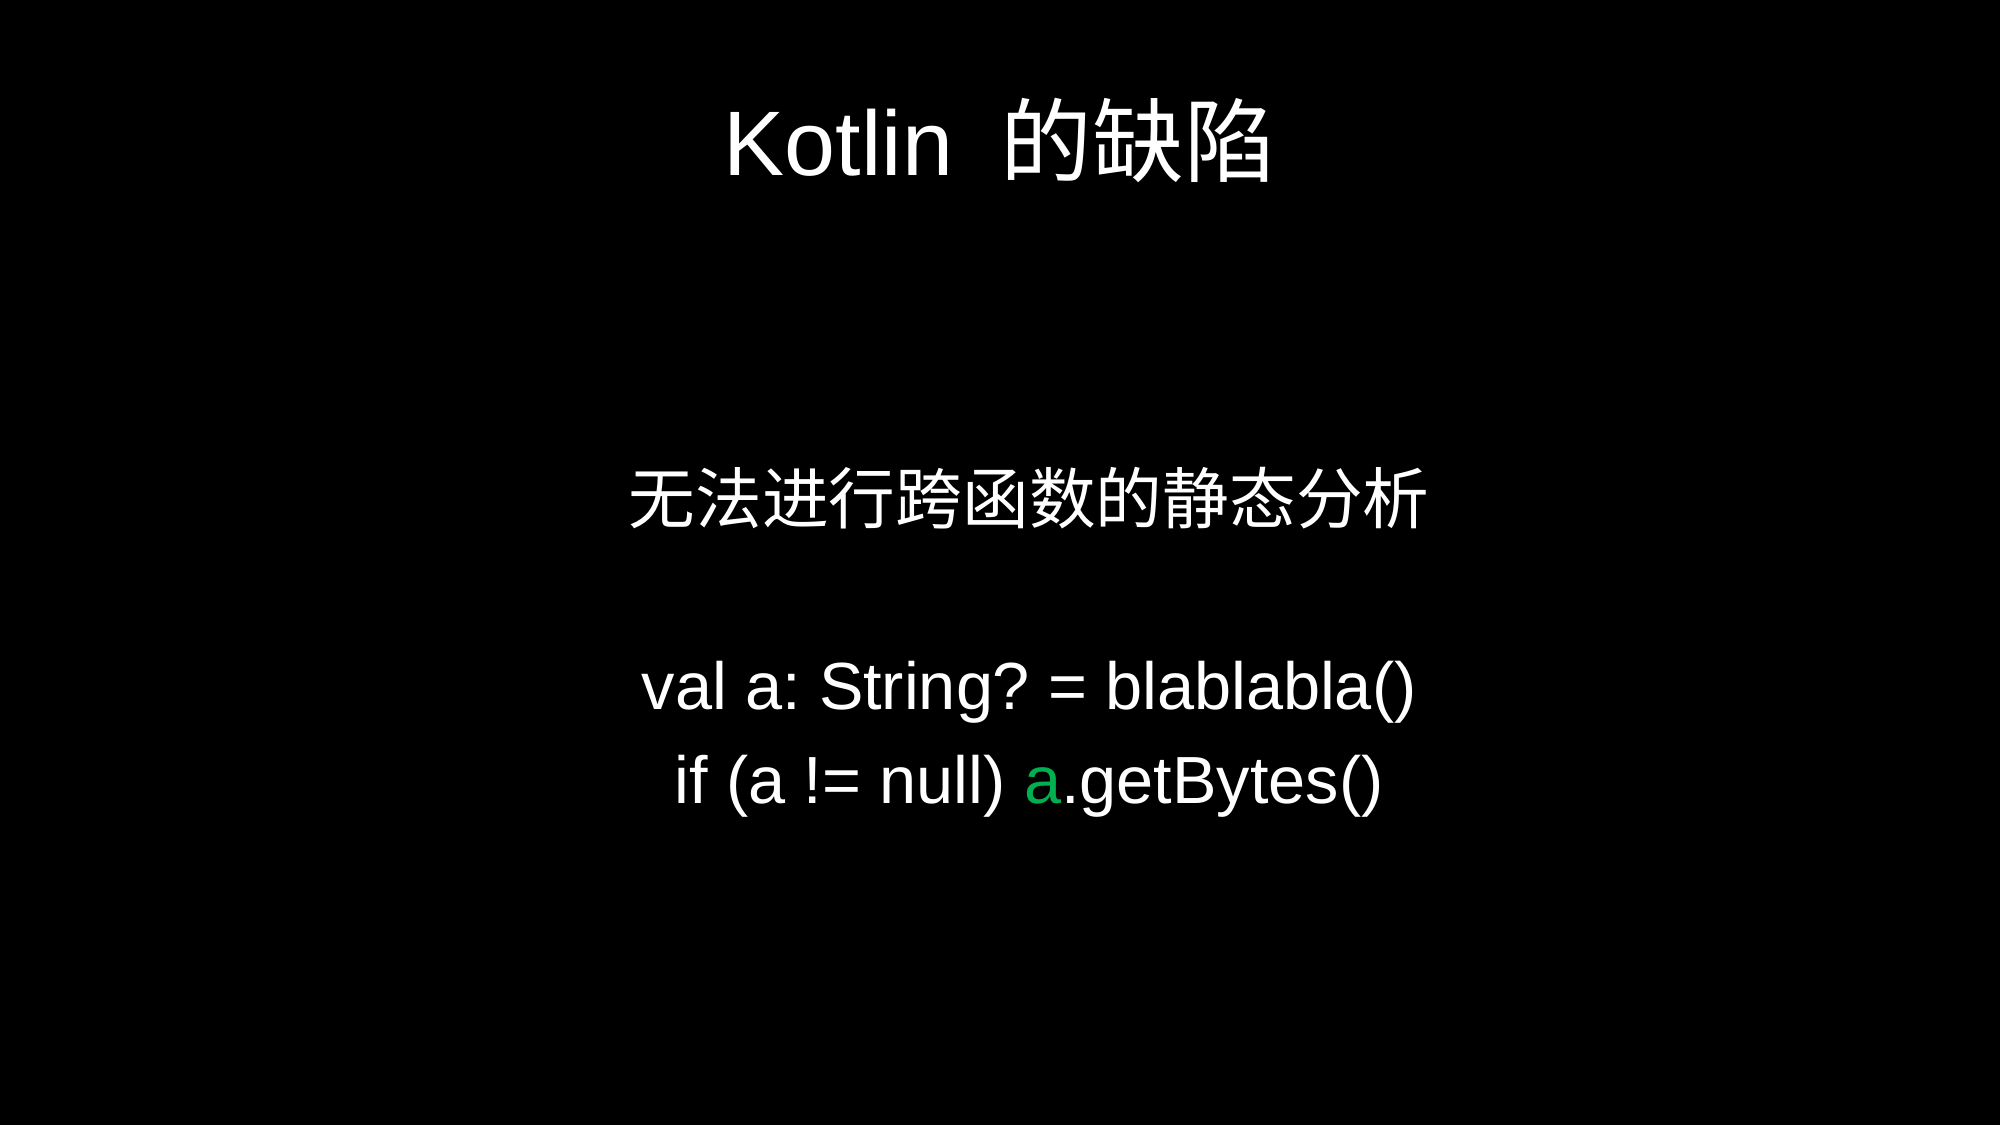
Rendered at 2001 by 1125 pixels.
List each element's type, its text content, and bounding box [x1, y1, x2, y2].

title Kotlin 的缺陷 [99, 44, 1901, 233]
list 无法进行跨函数的静态分析 val a: String? = blablabla() if (a != null) a.getBytes() [159, 448, 1900, 1010]
